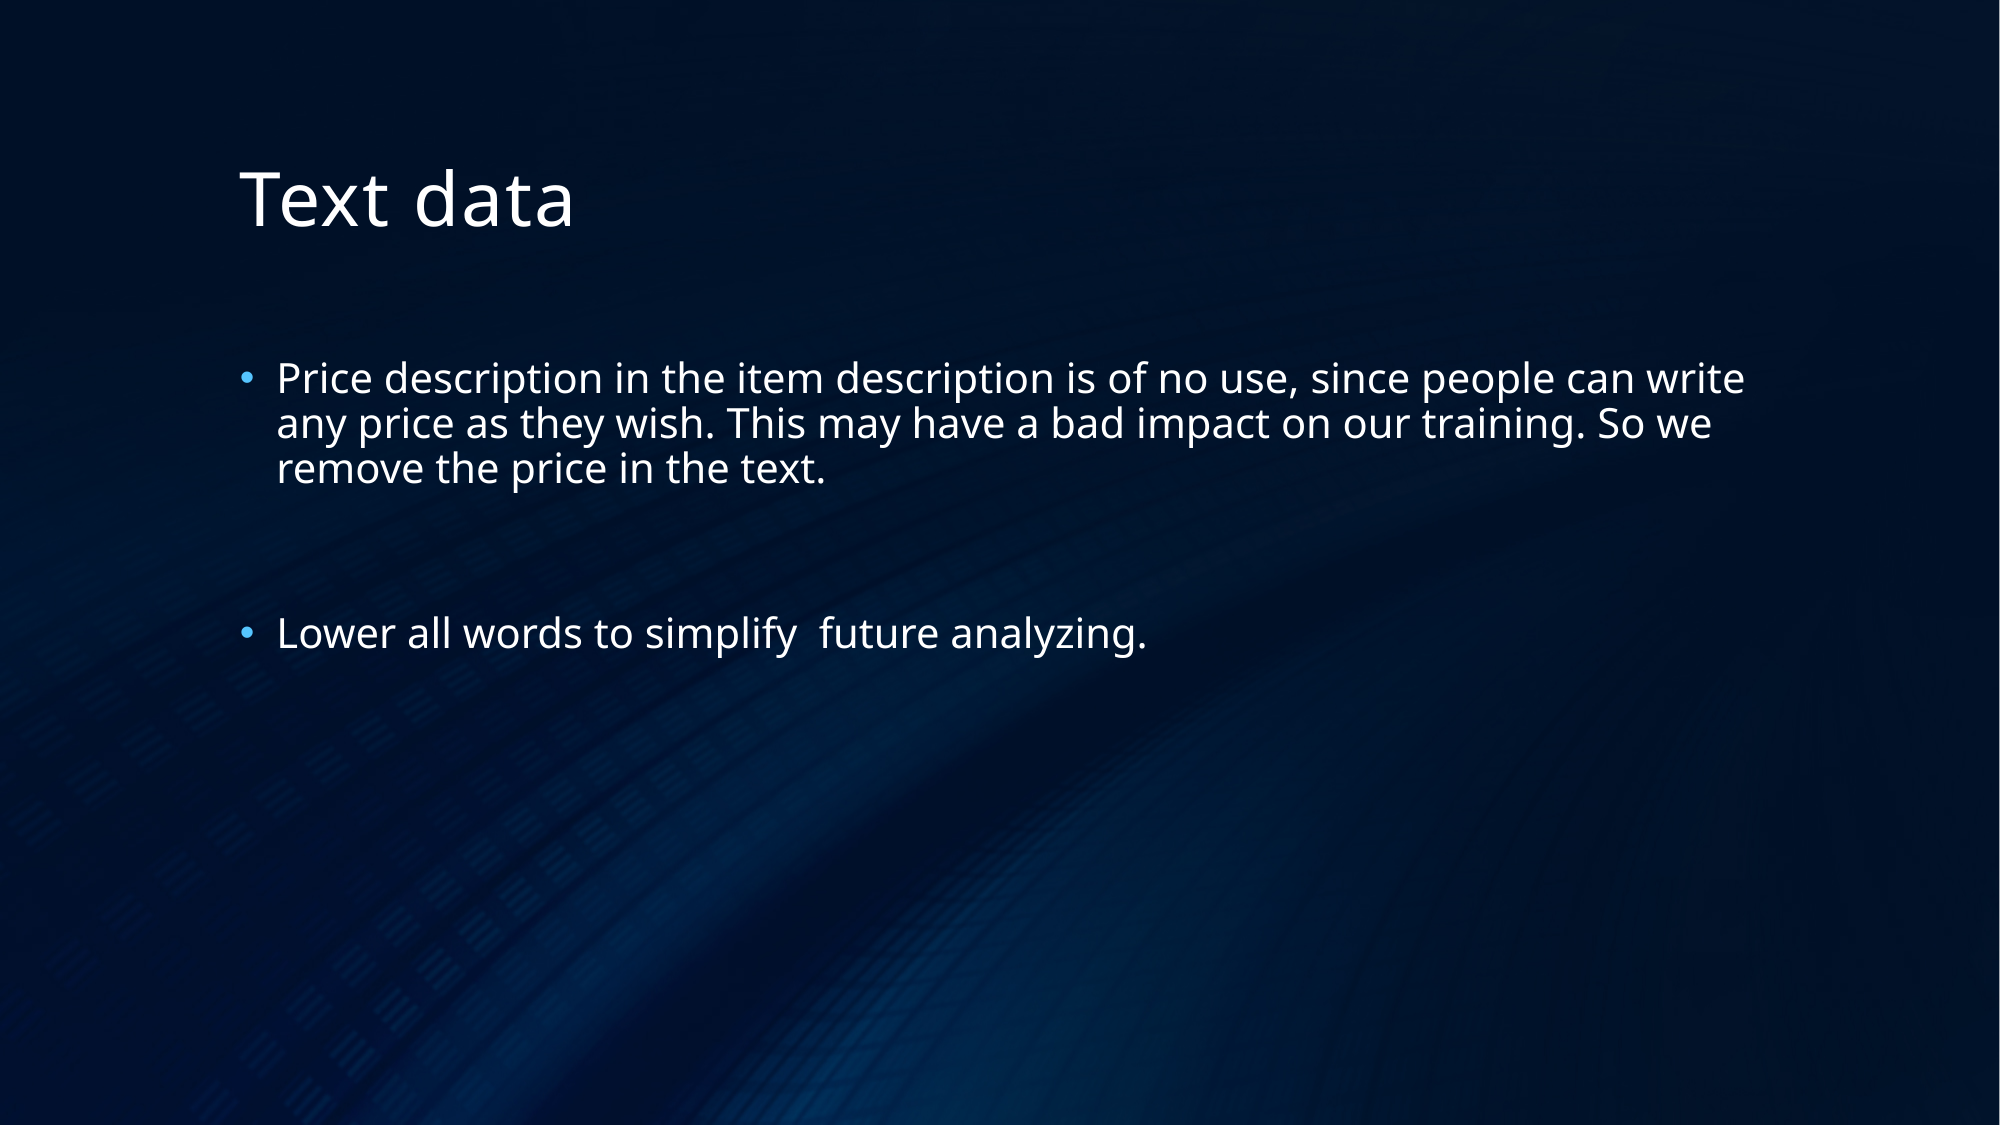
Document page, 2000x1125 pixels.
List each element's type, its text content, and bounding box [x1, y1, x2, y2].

title Text data [224, 62, 1750, 250]
list Price description in the item description is of no use, since people can write any price as they wish. This may have a bad impact on our training. So we remove the price in the text. Lower all words to simplify future analyzing. [224, 350, 1788, 600]
picture [0, 0, 2000, 1125]
